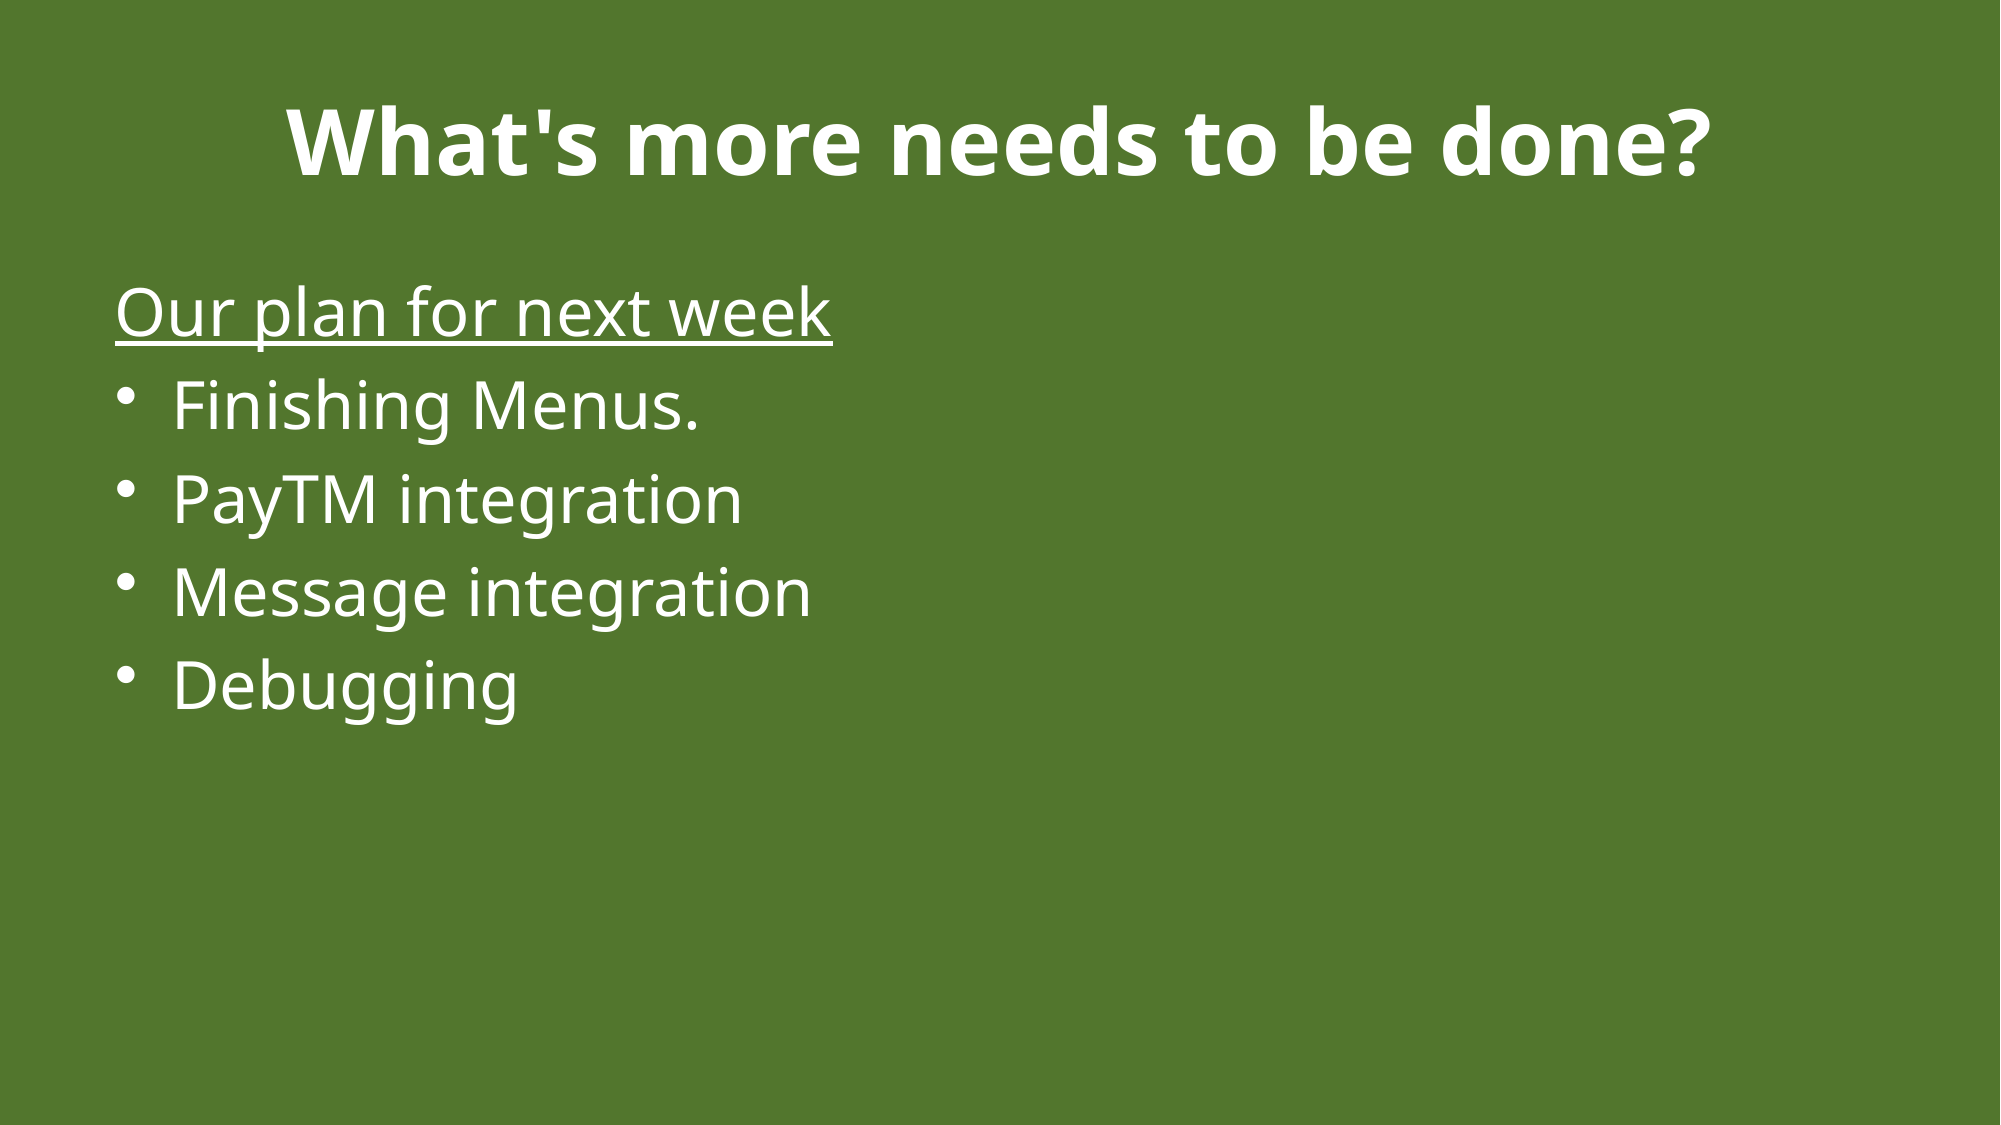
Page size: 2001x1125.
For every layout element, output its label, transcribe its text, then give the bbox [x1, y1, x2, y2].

list Our plan for next week Finishing Menus. PayTM integration Message integration Debugging [99, 262, 1901, 1006]
title What's more needs to be done? [99, 44, 1901, 233]
